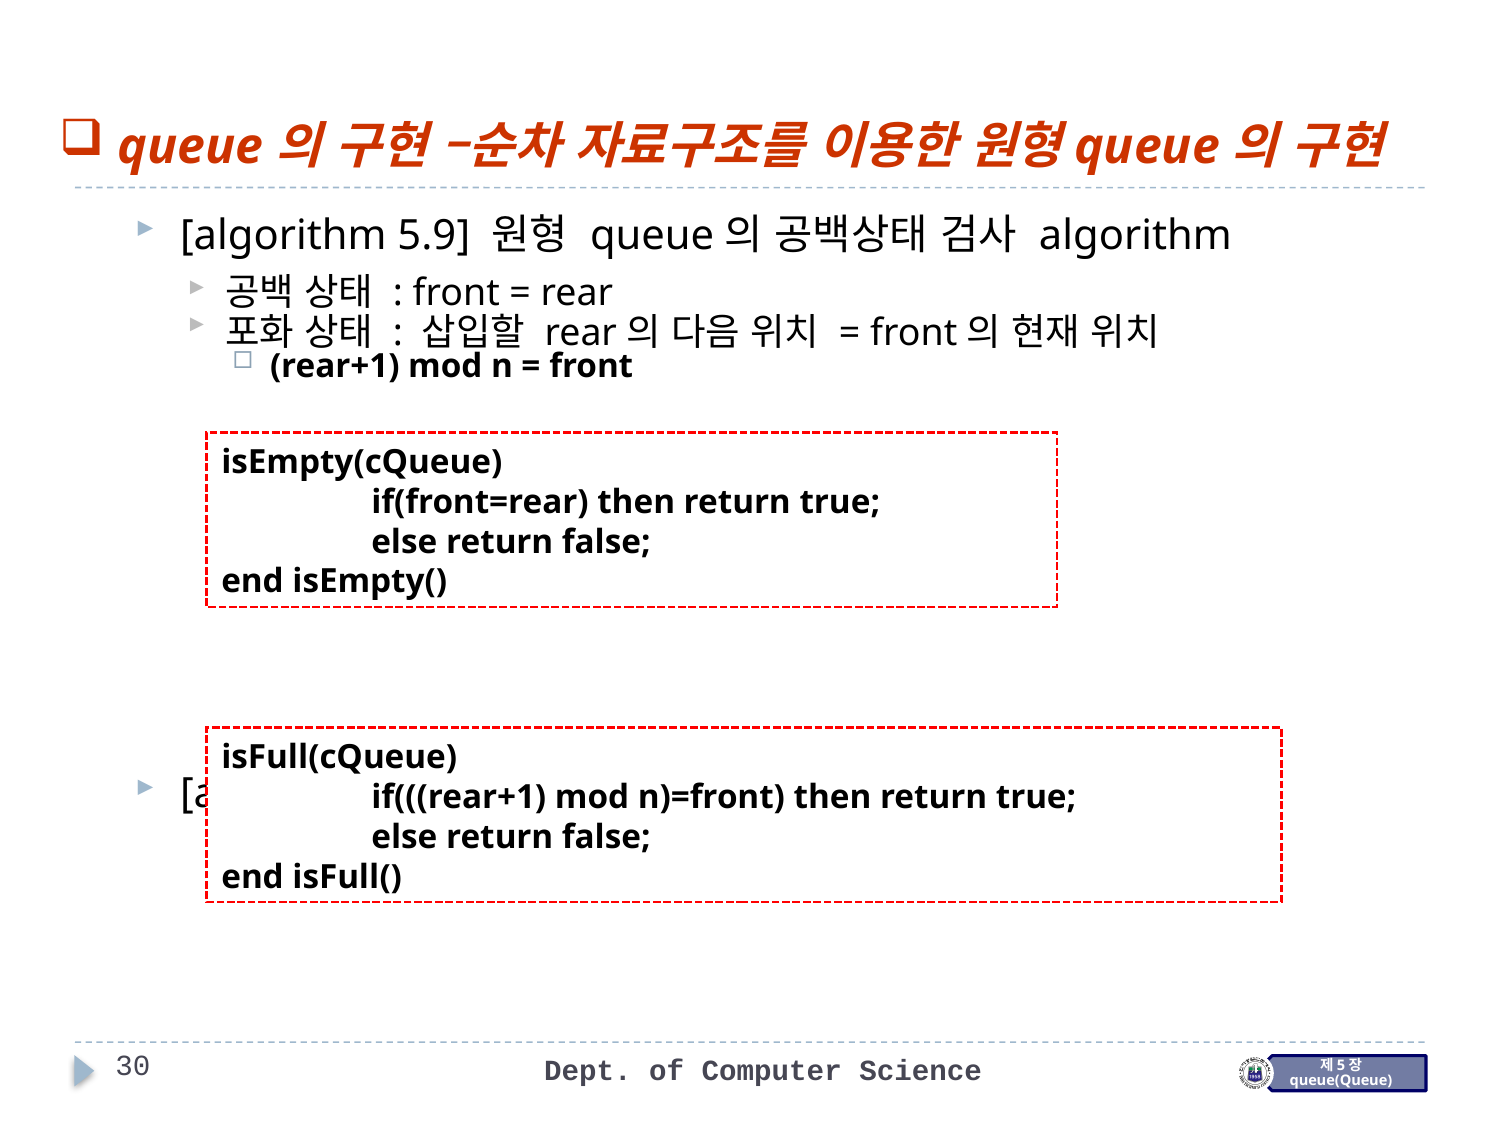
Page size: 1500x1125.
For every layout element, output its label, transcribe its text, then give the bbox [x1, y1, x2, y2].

text_box isFull(cQueue) if(((rear+1) mod n)=front) then return true; else return false; end isFull() [206, 727, 1282, 903]
text_box queue의 구현 –순차 자료구조를 이용한 원형queue의 구현 [44, 113, 1500, 183]
text_box isEmpty(cQueue) if(front=rear) then return true; else return false; end isEmpty() [206, 432, 1057, 607]
picture [1239, 1058, 1270, 1089]
slide_number 30 [100, 1042, 426, 1103]
list [algorithm 5.9] 원형 queue의 공백상태 검사 algorithm 공백 상태 : front = rear 포화 상태 : 삽입할 rear의 다음 위치 = front의 현재 위치 (rear+1) mod n = front [algorithm 5.10] 원형 queue의 포화상태 검사 algorithm [75, 200, 1425, 1010]
footer Dept. of Computer Science [475, 1048, 1051, 1109]
